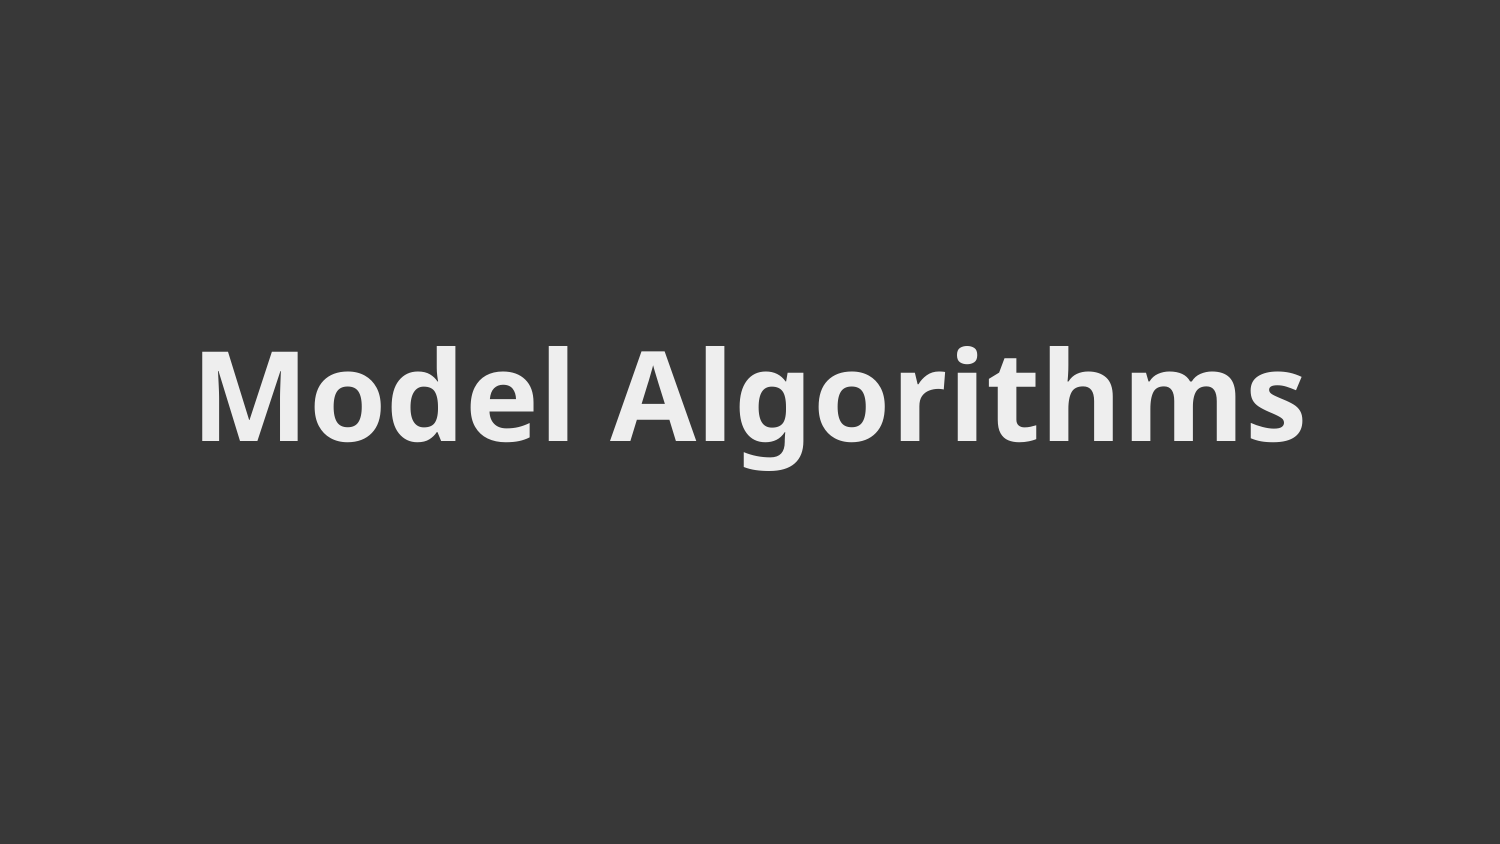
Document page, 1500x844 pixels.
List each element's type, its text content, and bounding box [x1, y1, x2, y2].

title Model Algorithms [95, 301, 1405, 542]
